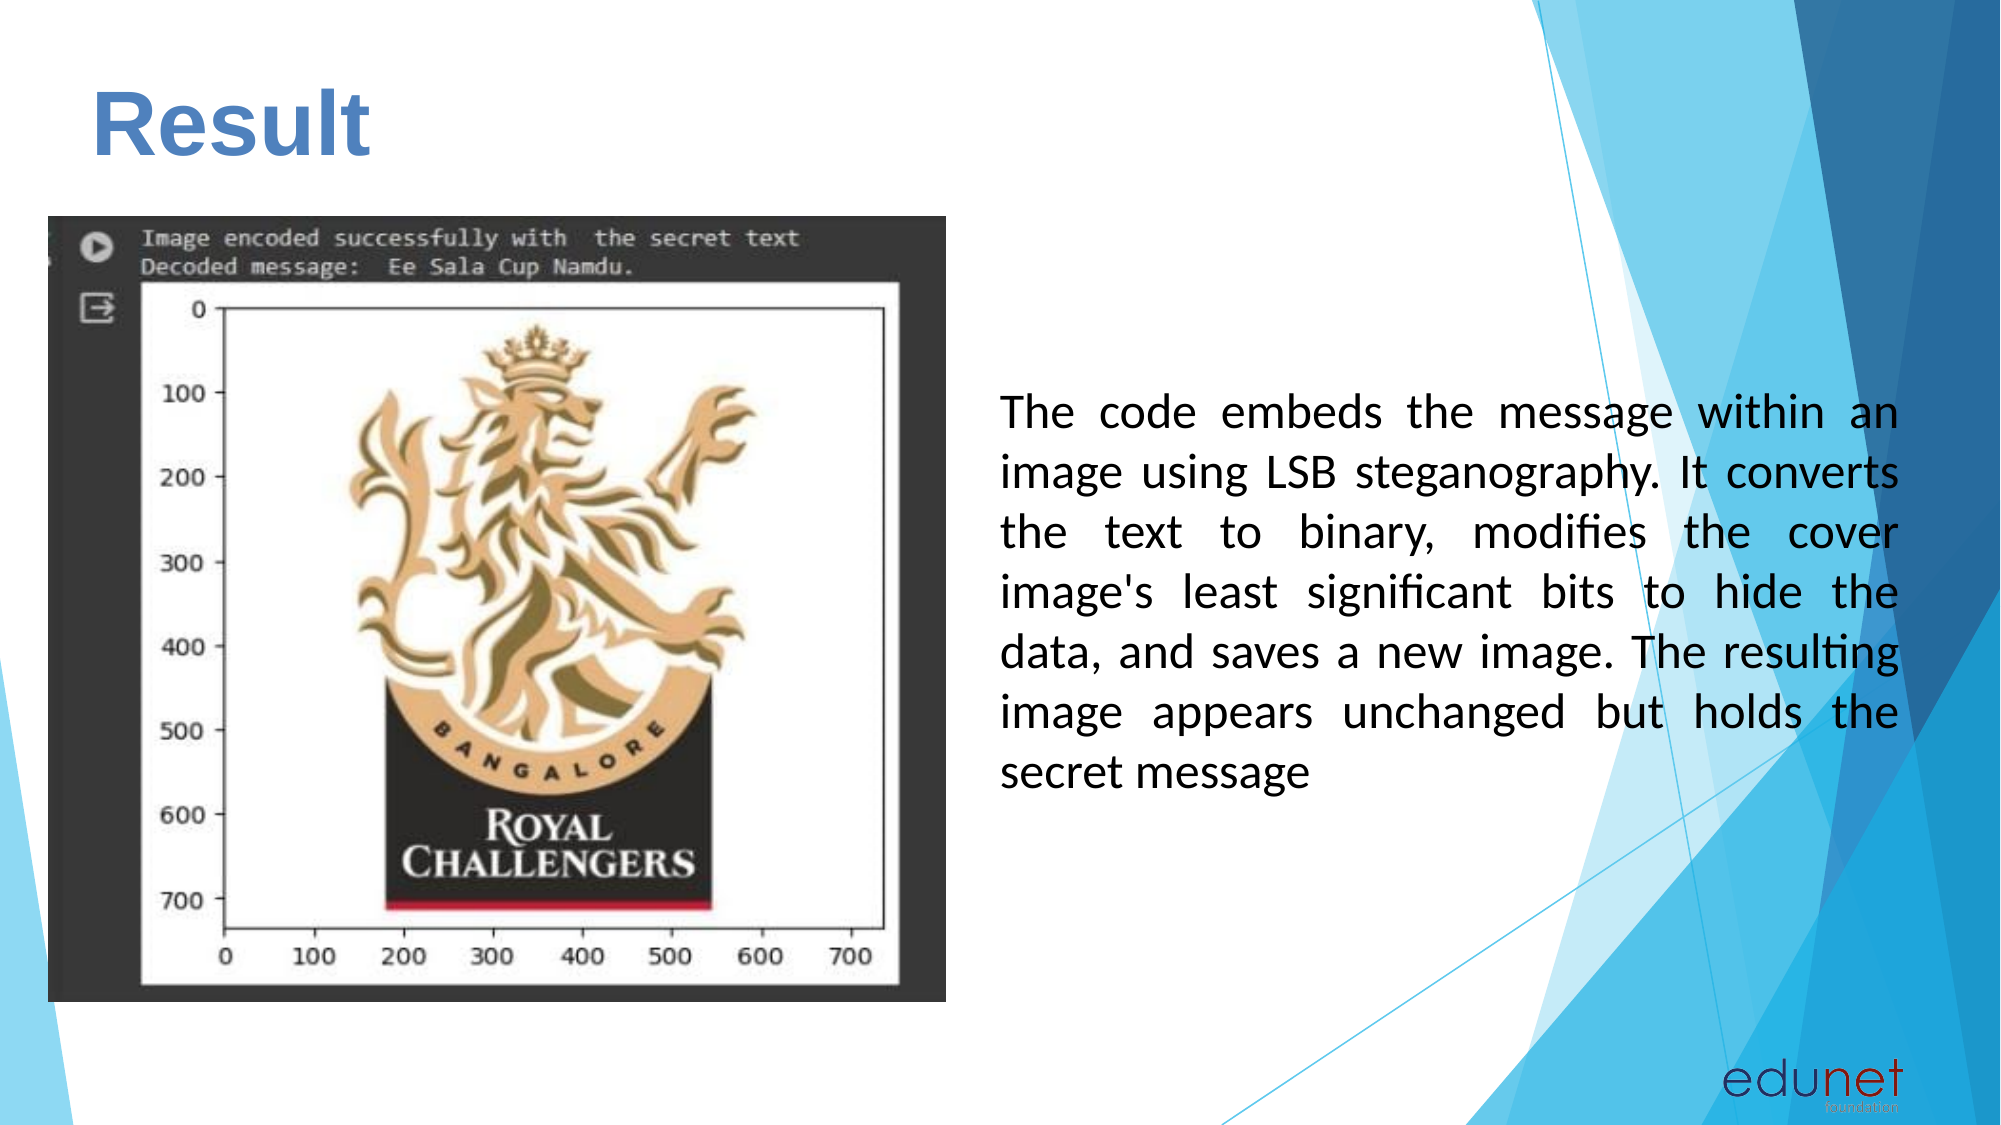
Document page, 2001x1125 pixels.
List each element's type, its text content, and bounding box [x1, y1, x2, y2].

list The code embeds the message within an image using LSB steganography. It converts the text to binary, modifies the cover image's least significant bits to hide the data, and saves a new image. The resulting image appears unchanged but holds the secret message [950, 258, 1900, 1002]
picture [1719, 1056, 1905, 1116]
title Result [91, 63, 1694, 248]
picture [48, 216, 946, 1002]
